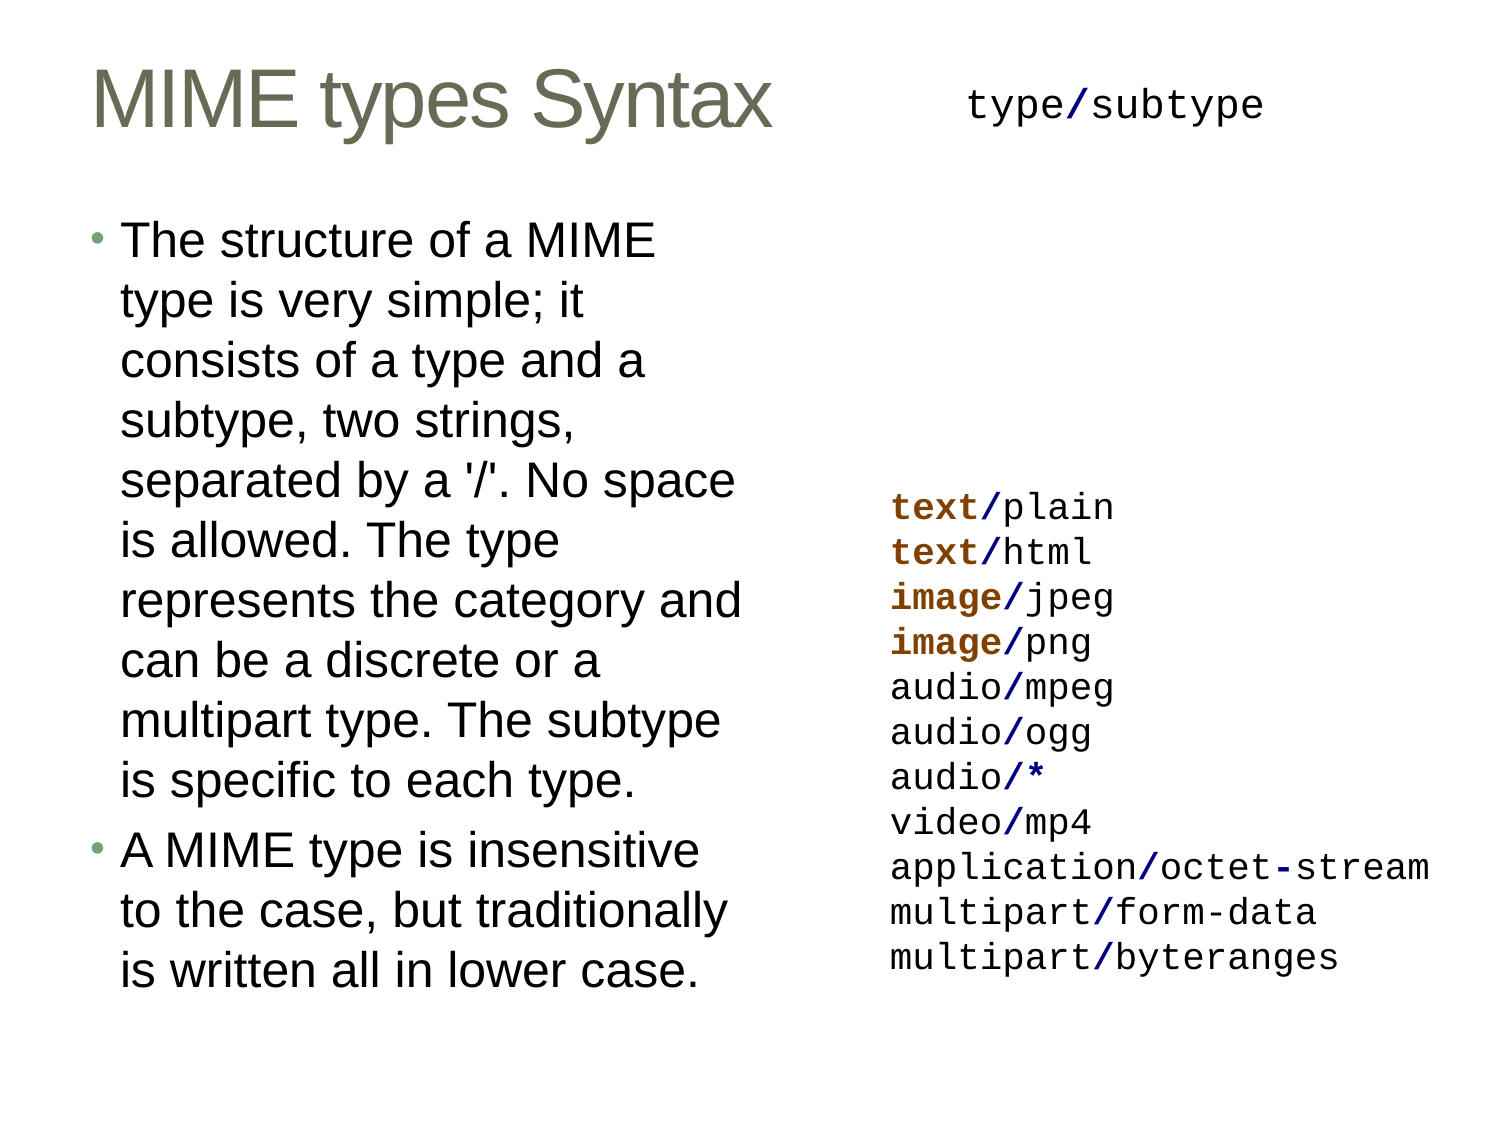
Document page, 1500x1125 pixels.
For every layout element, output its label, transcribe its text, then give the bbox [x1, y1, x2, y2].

title MIME types Syntax [75, 12, 1425, 175]
list The structure of a MIME type is very simple; it consists of a type and a subtype, two strings, separated by a '/'. No space is allowed. The type represents the category and can be a discrete or a multipart type. The subtype is specific to each type. A MIME type is insensitive to the case, but traditionally is written all in lower case. [75, 200, 763, 1063]
text_box text/plain text/html image/jpeg image/png audio/mpeg audio/ogg audio/* video/mp4 application/octet-stream multipart/form-data multipart/byteranges [875, 474, 1450, 985]
text_box type/subtype [950, 69, 1321, 135]
